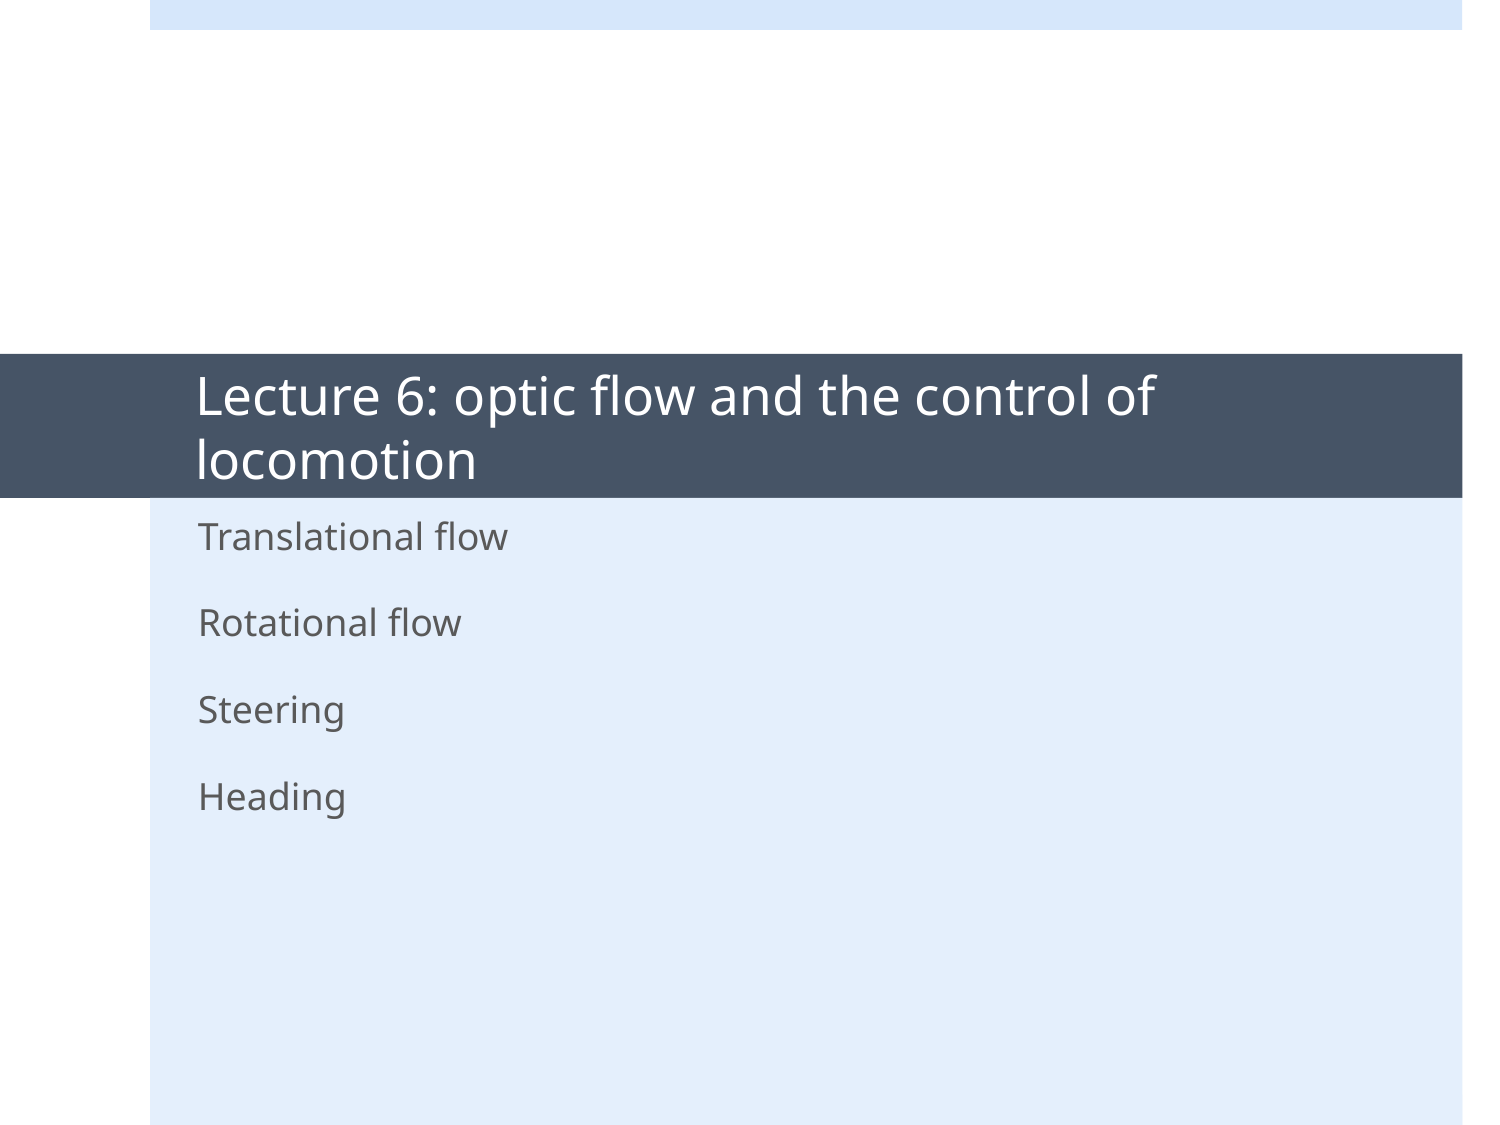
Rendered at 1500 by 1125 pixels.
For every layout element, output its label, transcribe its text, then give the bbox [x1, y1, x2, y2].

title Lecture 6: optic flow and the control of locomotion [0, 353, 1463, 498]
subtitle Translational flow Rotational flow Steering Heading [150, 497, 1463, 1125]
